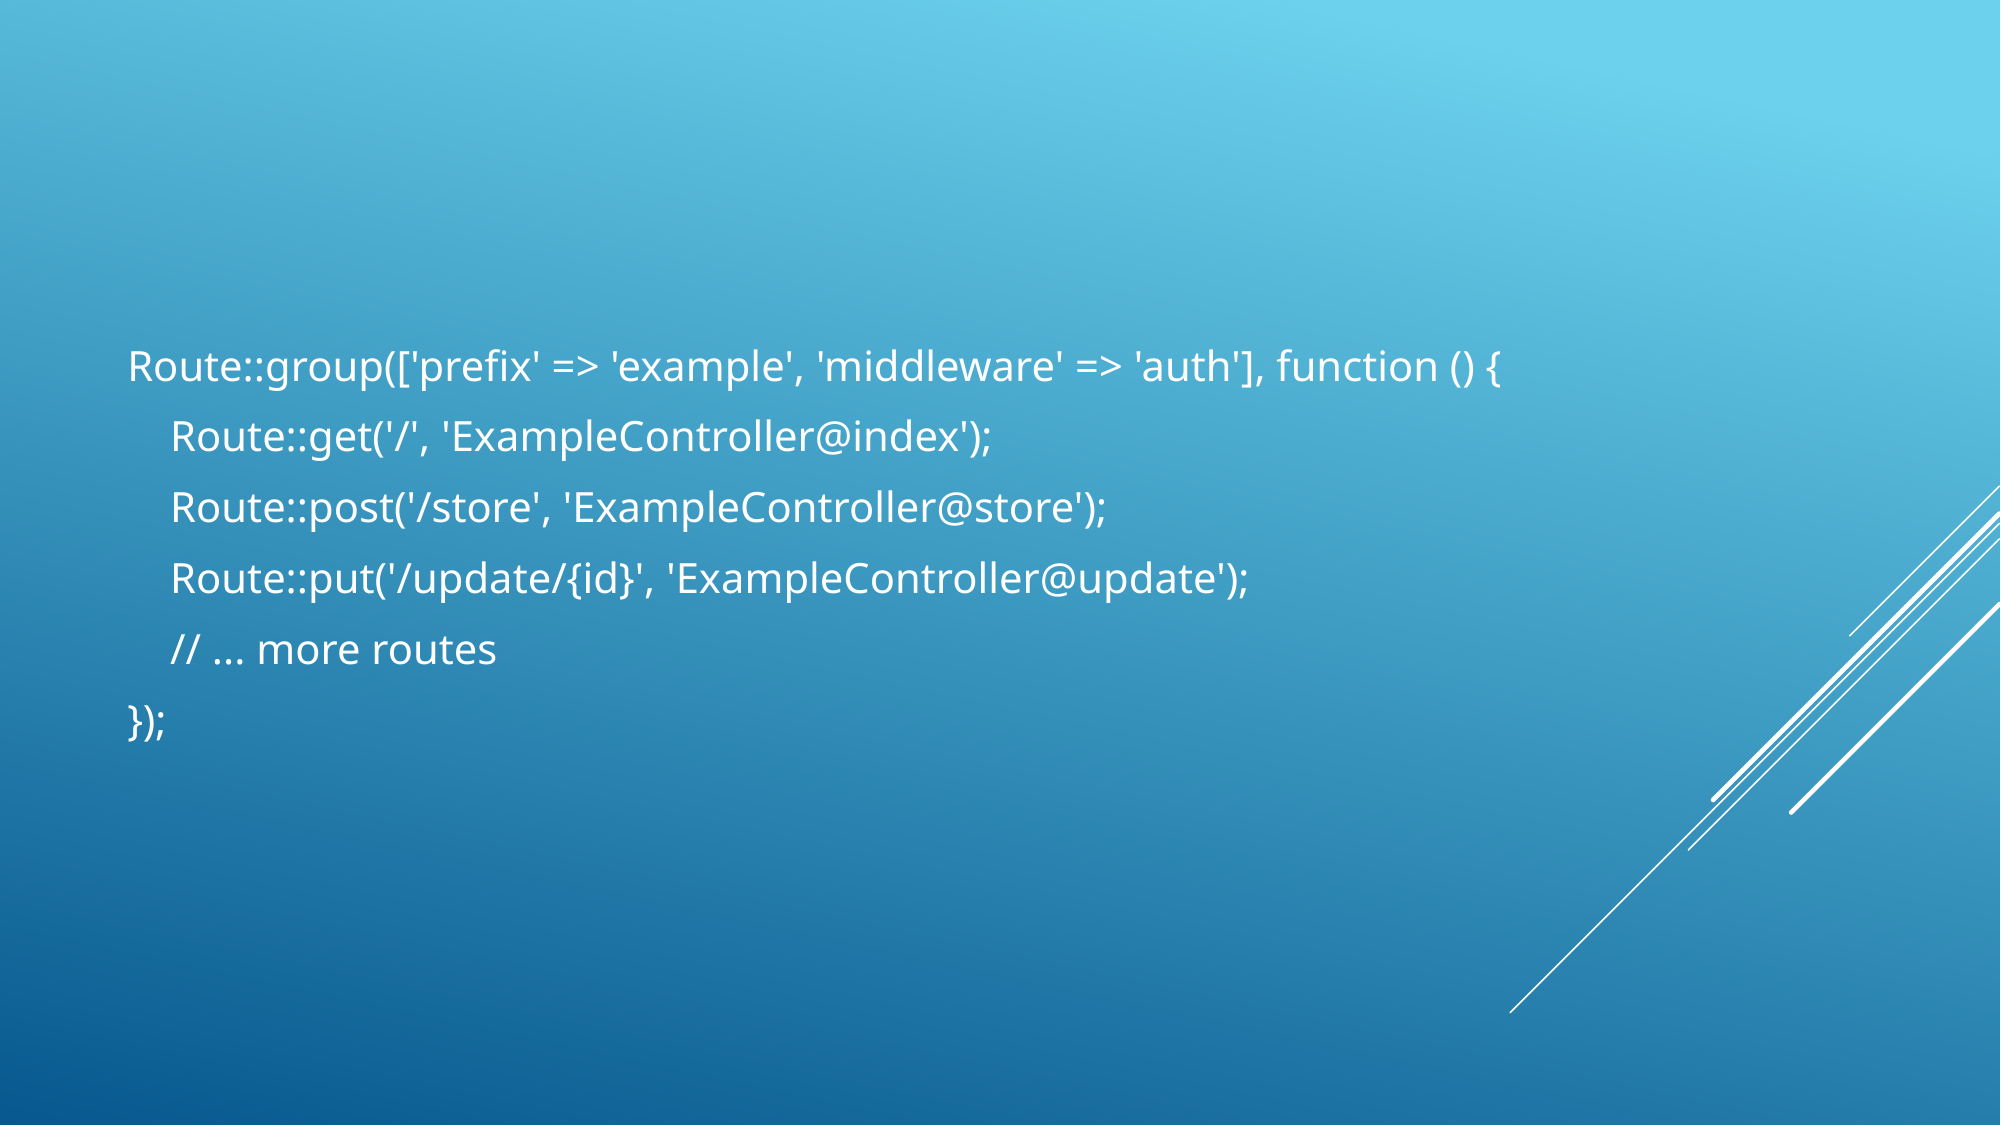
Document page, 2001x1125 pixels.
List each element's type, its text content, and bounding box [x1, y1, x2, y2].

list Route::group(['prefix' => 'example', 'middleware' => 'auth'], function () { Route::get('/', 'ExampleController@index'); Route::post('/store', 'ExampleController@store'); Route::put('/update/{id}', 'ExampleController@update'); // ... more routes }); [112, 112, 1849, 1042]
